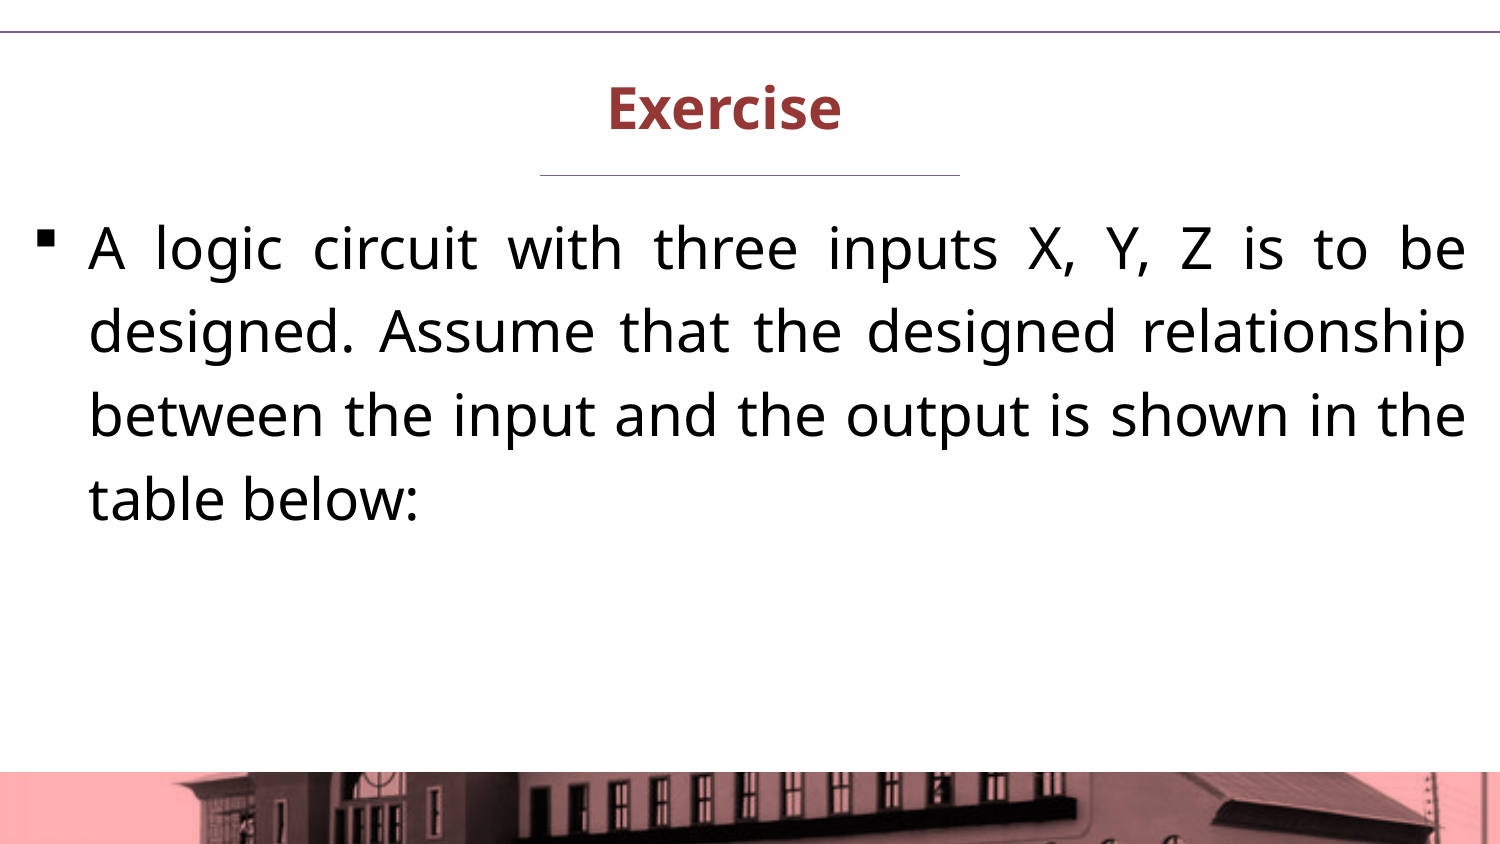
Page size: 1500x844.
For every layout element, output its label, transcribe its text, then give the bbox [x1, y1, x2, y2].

slide_number 26 [575, 790, 925, 836]
list A logic circuit with three inputs X, Y, Z is to be designed. Assume that the designed relationship between the input and the output is shown in the table below: [17, 189, 1483, 769]
title Exercise [0, 74, 1465, 139]
